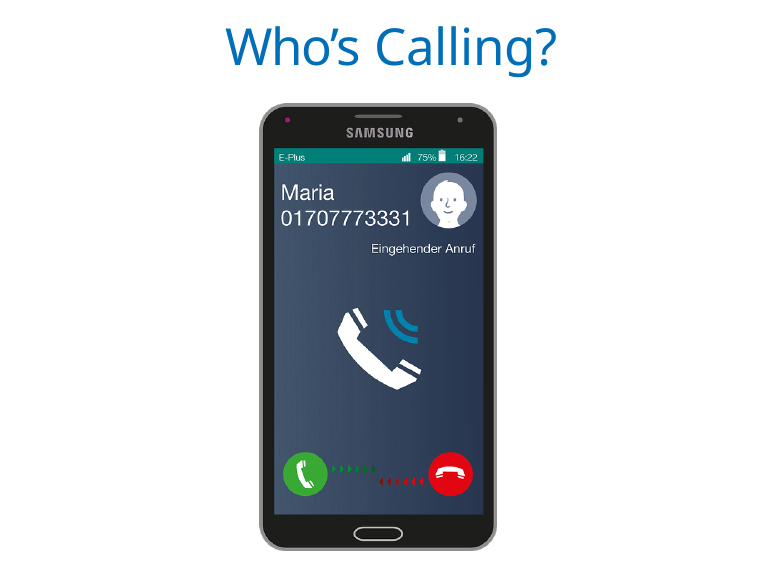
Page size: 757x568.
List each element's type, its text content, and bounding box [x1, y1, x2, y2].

picture [259, 103, 497, 551]
title Who’s Calling? [29, 12, 728, 110]
